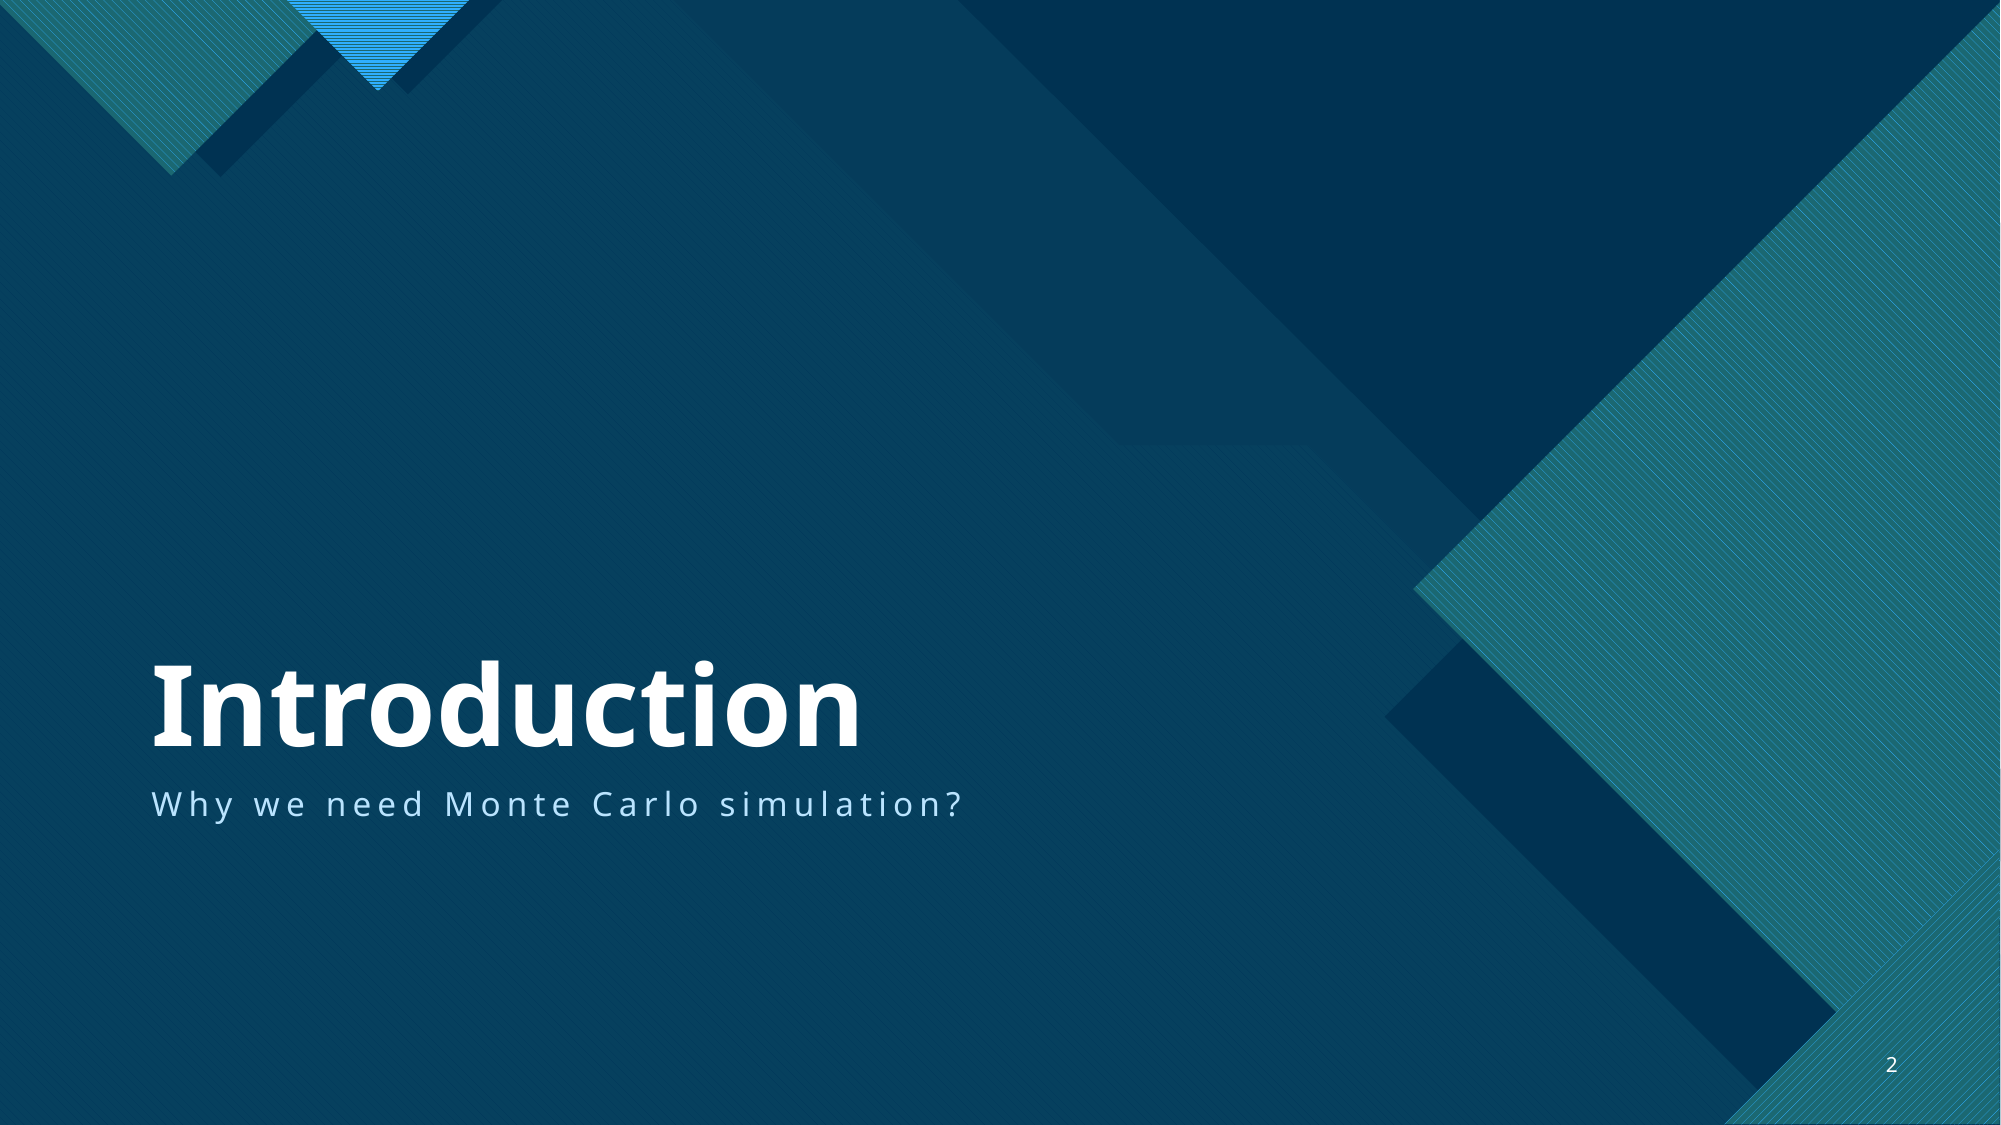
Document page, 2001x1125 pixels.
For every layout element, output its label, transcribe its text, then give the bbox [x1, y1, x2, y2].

title Step in the Monte Carlo simulation [1415, 427, 2001, 1125]
title Introduction [136, 637, 1413, 779]
slide_number 2 [1845, 1035, 1913, 1096]
list Why we need Monte Carlo simulation? [136, 780, 1253, 840]
